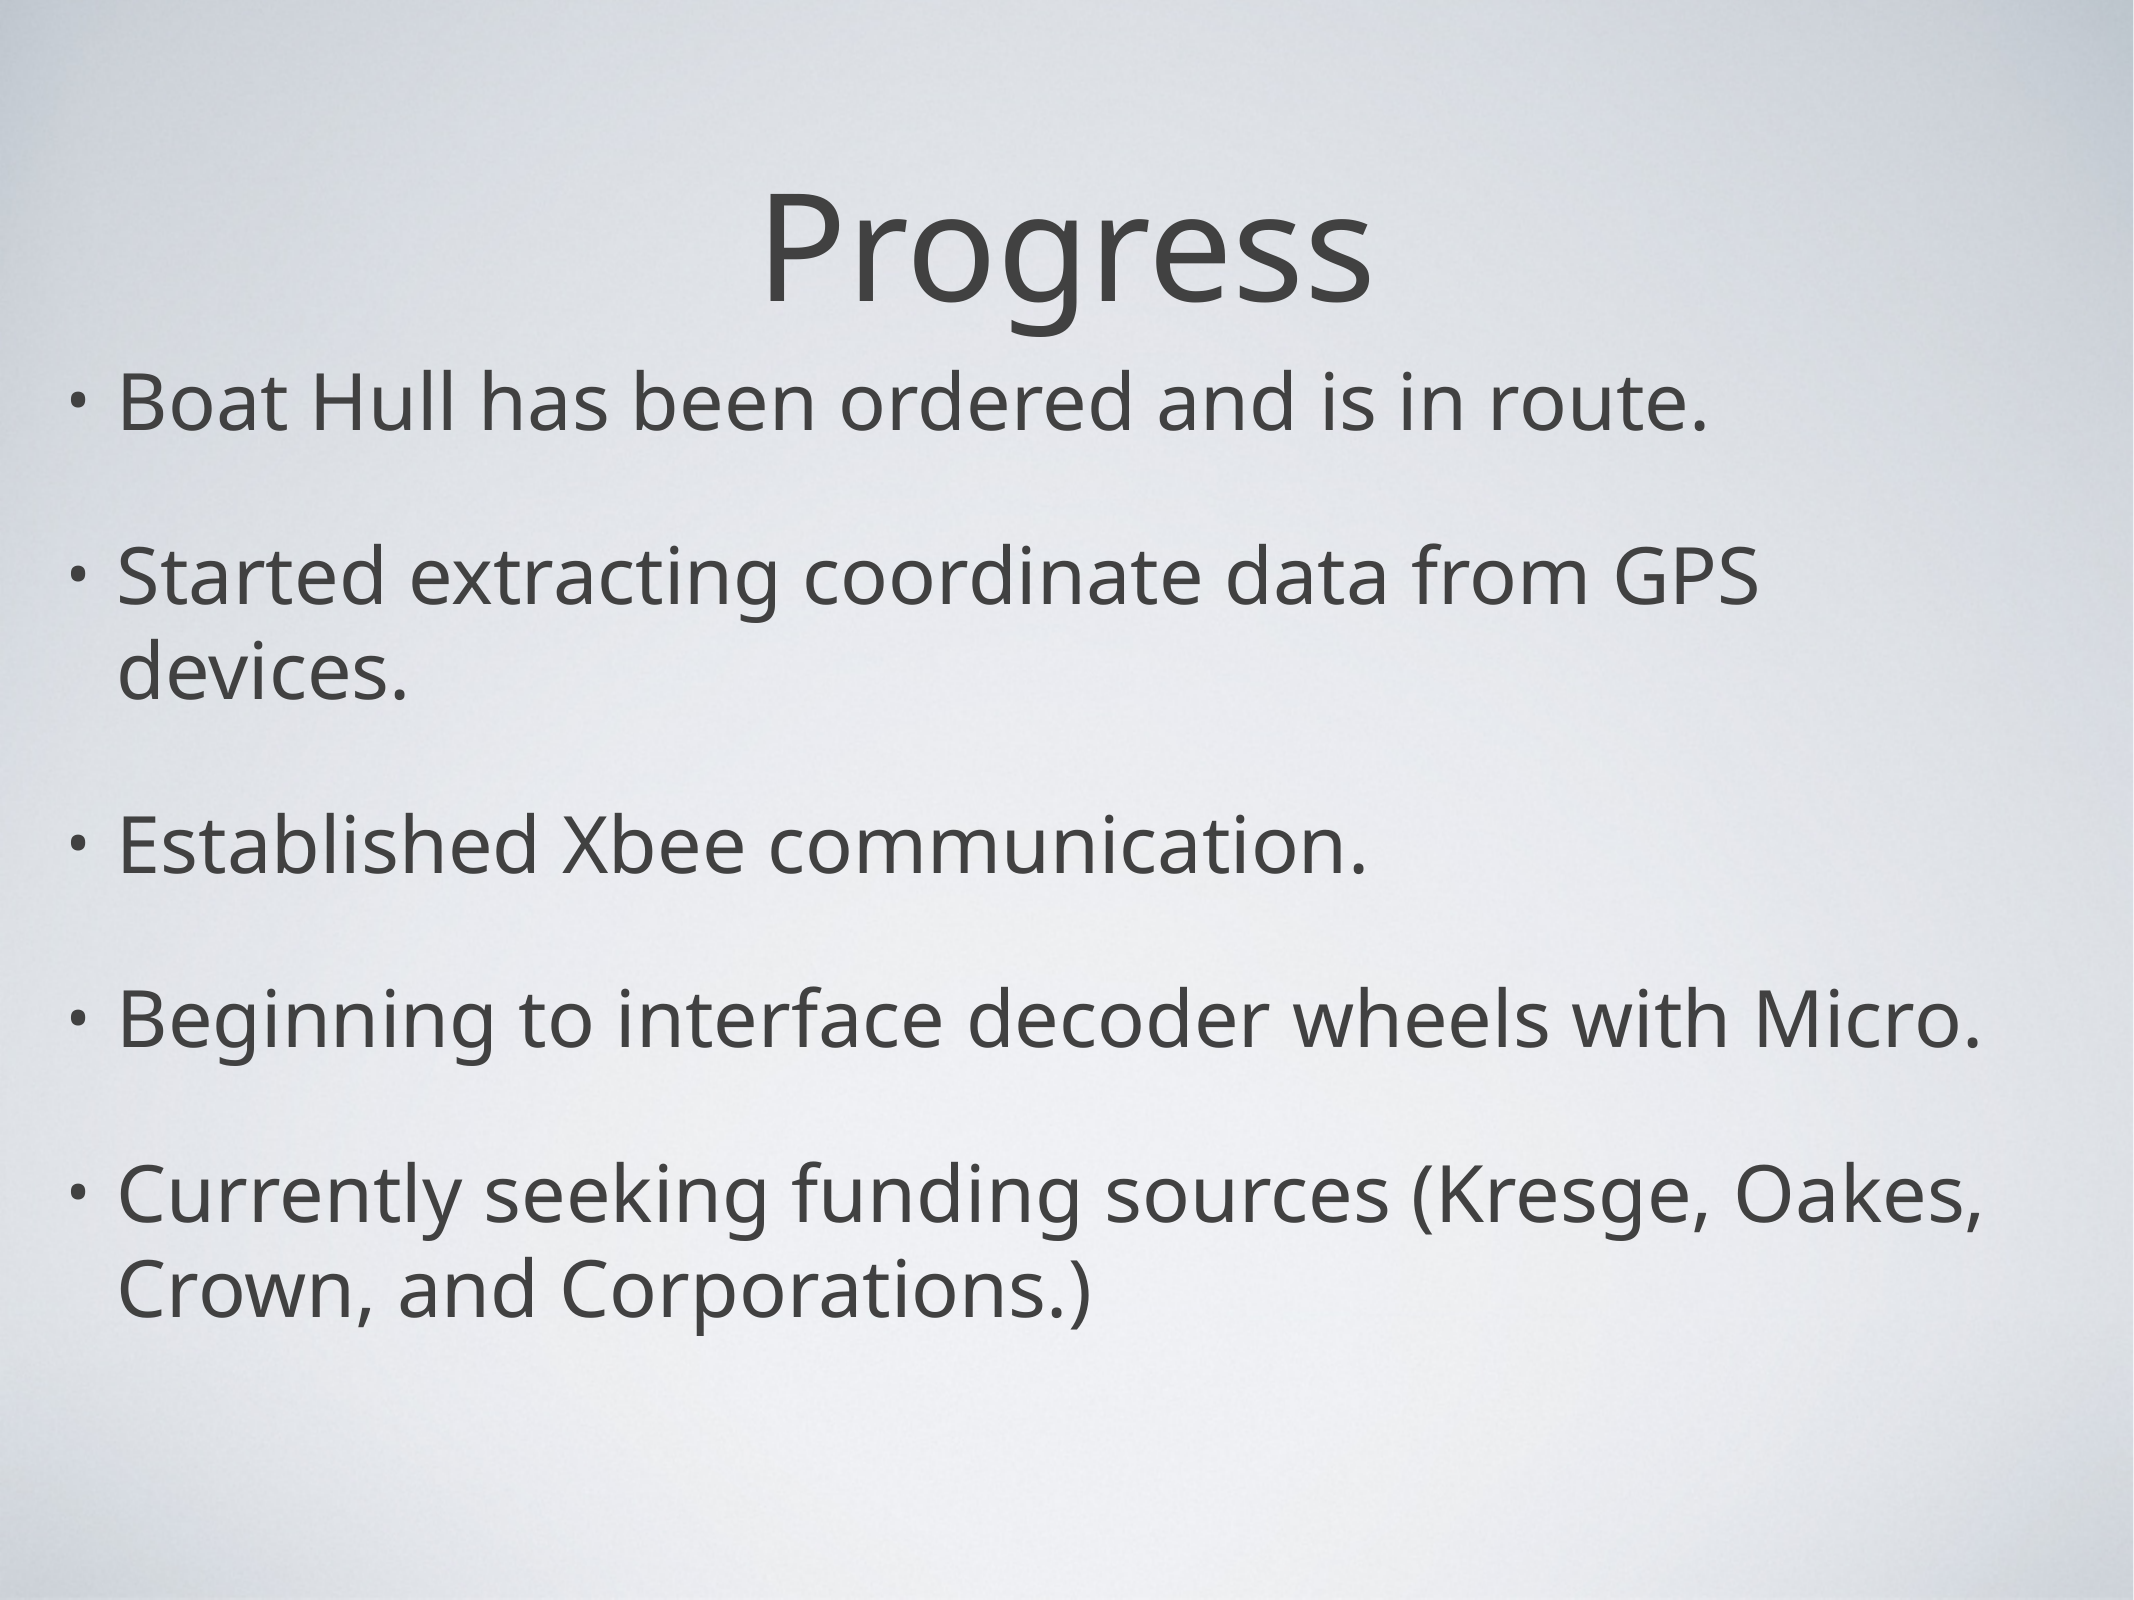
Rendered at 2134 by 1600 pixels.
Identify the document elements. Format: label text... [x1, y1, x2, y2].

picture [0, 0, 2134, 1600]
list Boat Hull has been ordered and is in route. Started extracting coordinate data from GPS devices. Established Xbee communication. Beginning to interface decoder wheels with Micro. Currently seeking funding sources (Kresge, Oakes, Crown, and Corporations.) [57, 449, 2076, 1409]
title Progress [57, 41, 2076, 443]
